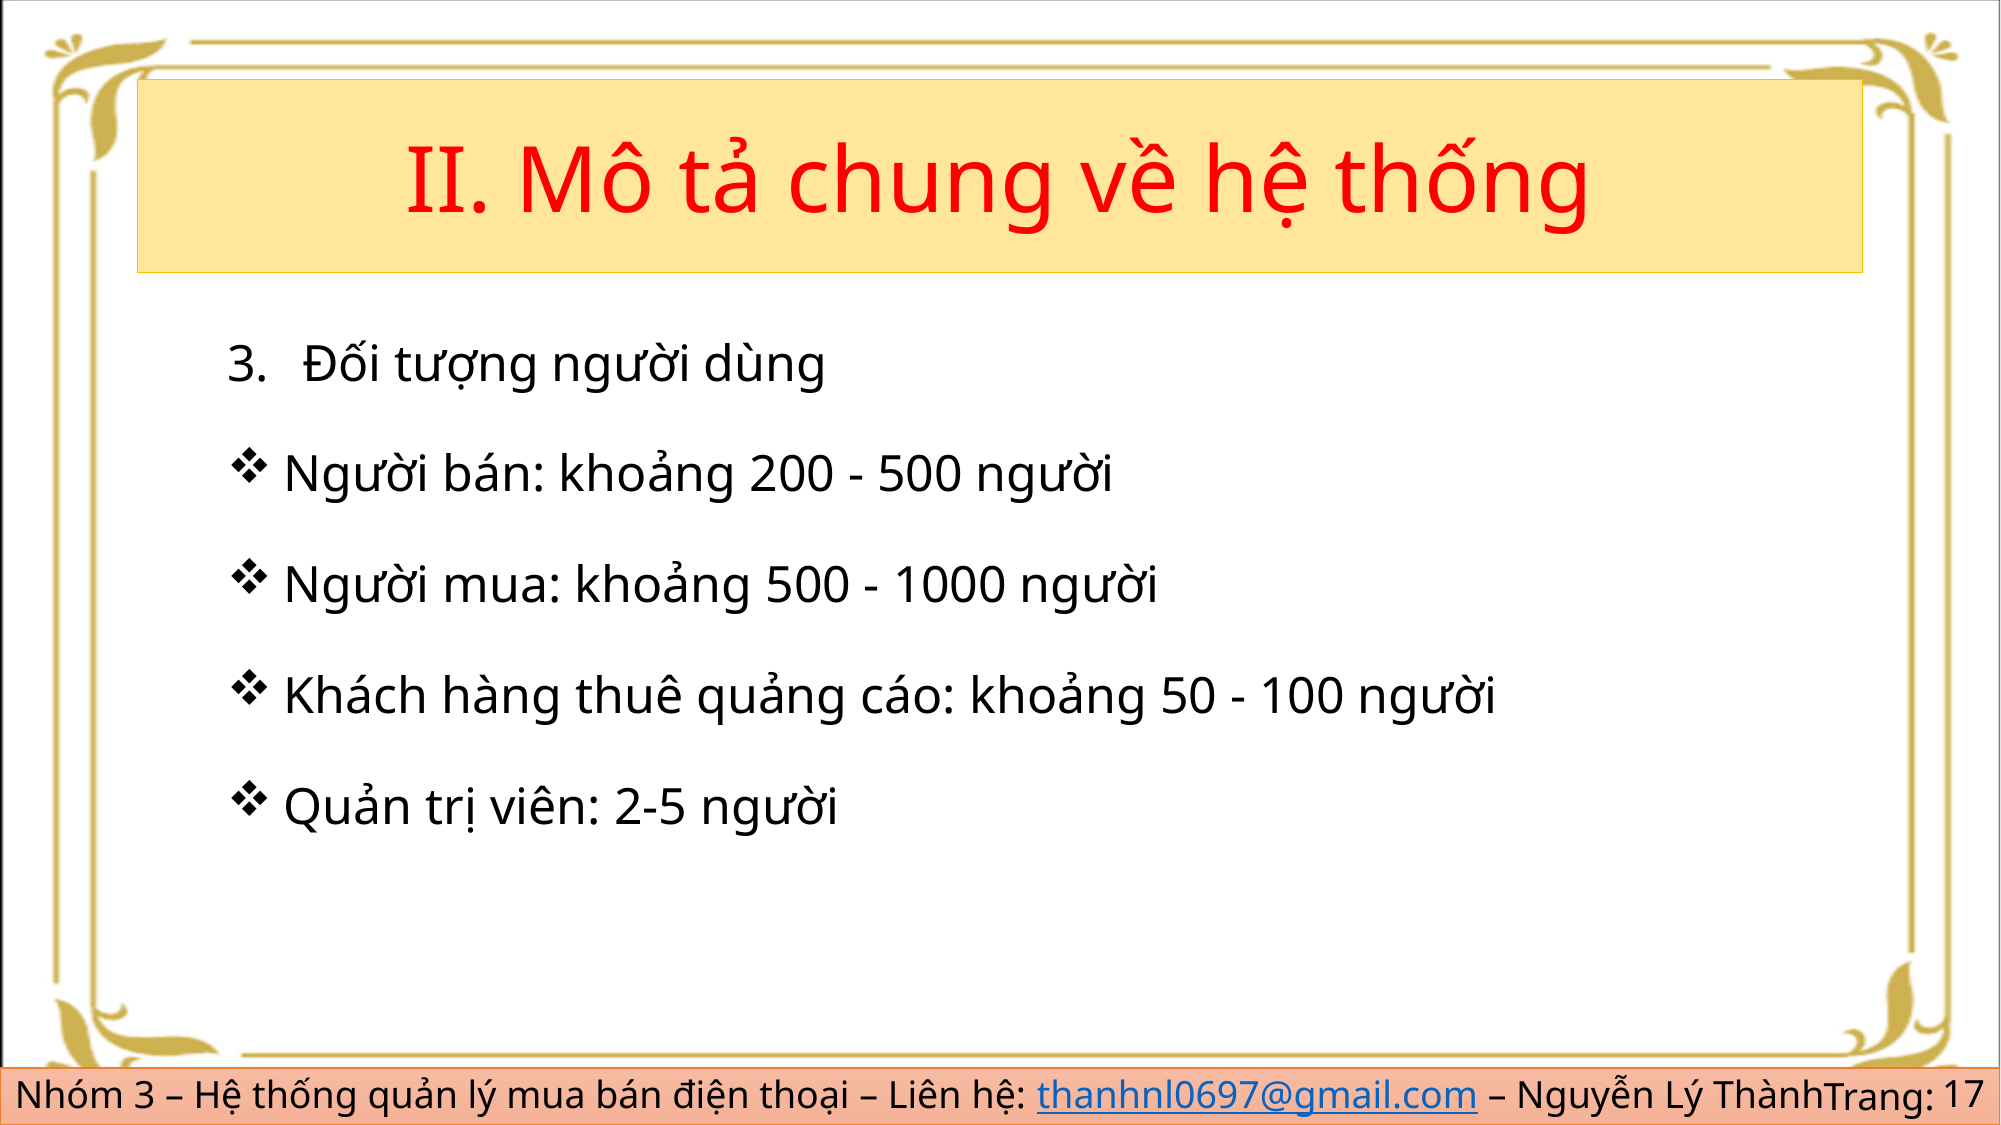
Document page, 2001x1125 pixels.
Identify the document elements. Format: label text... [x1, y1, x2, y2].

slide_number 17 [1550, 1065, 2000, 1125]
picture [0, 0, 2001, 1125]
text_box Đối tượng người dùng Người bán: khoảng 200 - 500 người Người mua: khoảng 500 - 1000 người Khách hàng thuê quảng cáo: khoảng 50 - 100 người Quản trị viên: 2-5 người [137, 293, 1863, 953]
text_box II. Mô tả chung về hệ thống [137, 79, 1863, 273]
